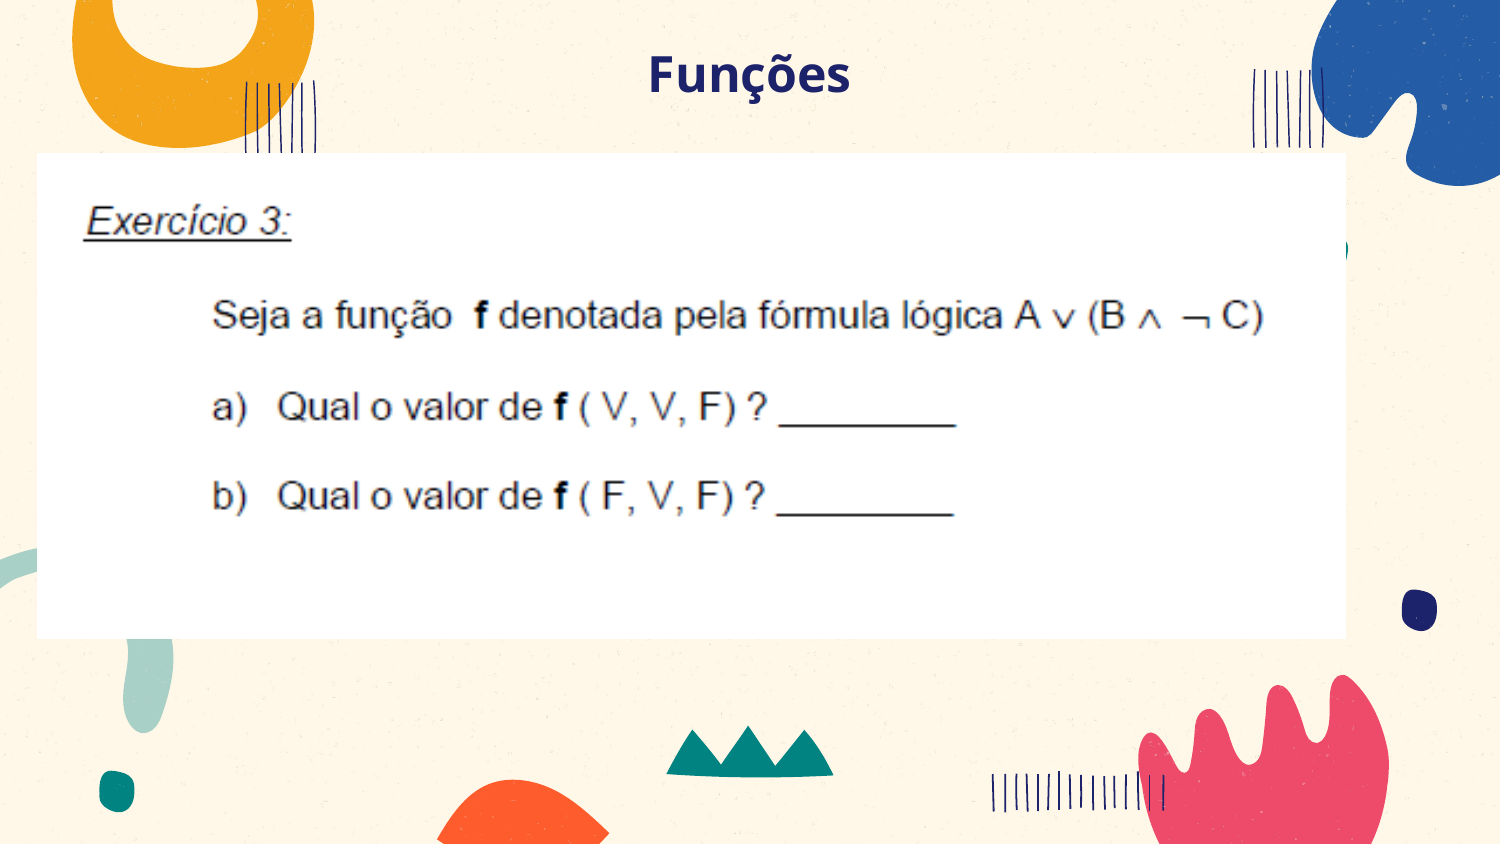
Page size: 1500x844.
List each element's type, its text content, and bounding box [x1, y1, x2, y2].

title Funções [290, 35, 1210, 111]
text_box [666, 725, 834, 778]
picture [0, 0, 1500, 844]
